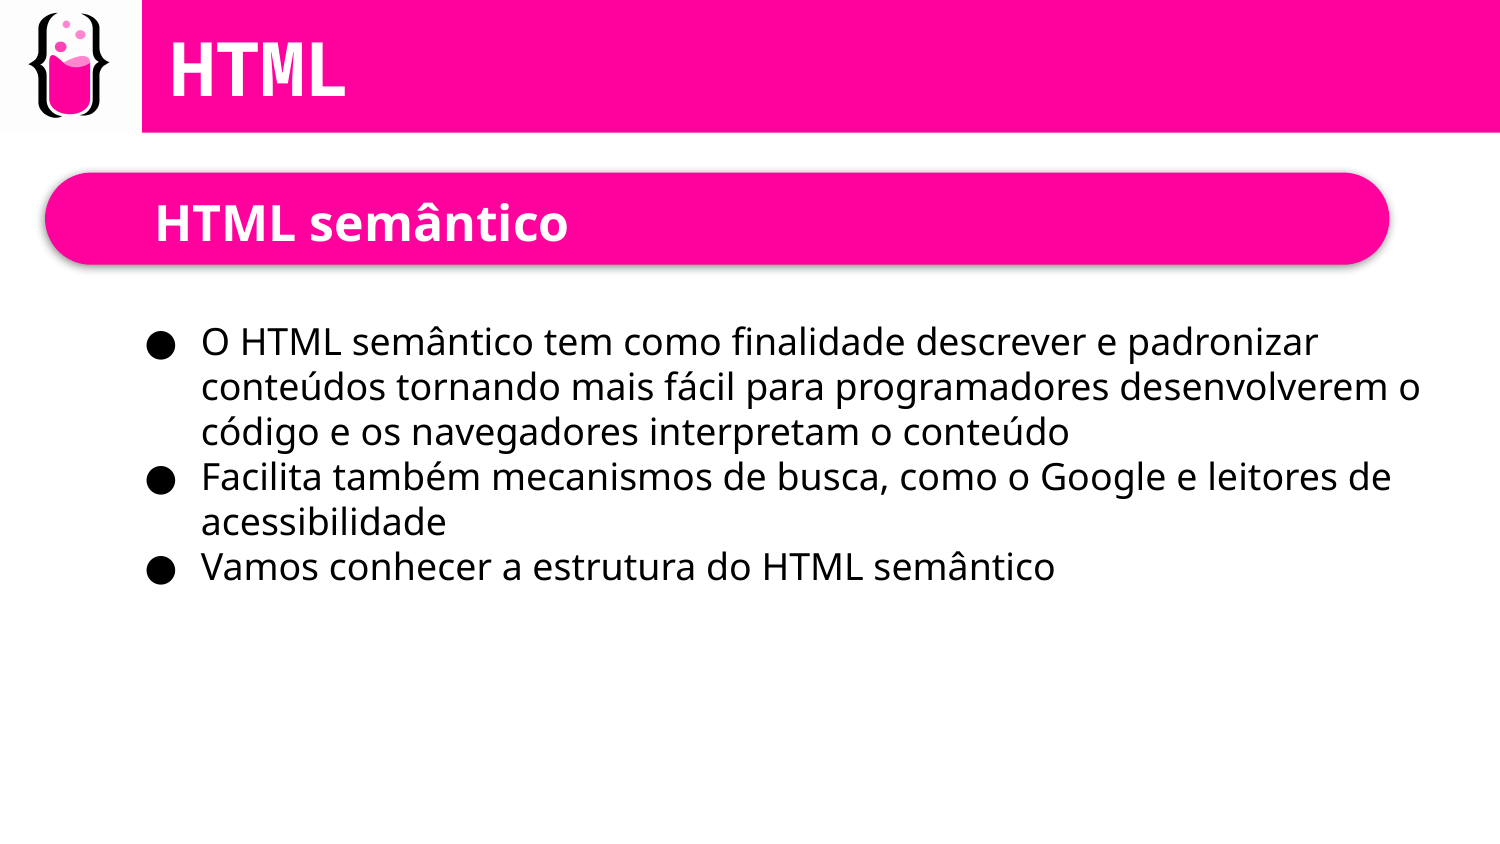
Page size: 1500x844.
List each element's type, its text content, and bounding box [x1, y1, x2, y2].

text_box O HTML semântico tem como finalidade descrever e padronizar conteúdos tornando mais fácil para programadores desenvolverem o código e os navegadores interpretam o conteúdo Facilita também mecanismos de busca, como o Google e leitores de acessibilidade Vamos conhecer a estrutura do HTML semântico [110, 303, 1456, 496]
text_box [44, 170, 1390, 265]
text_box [0, 0, 1500, 133]
